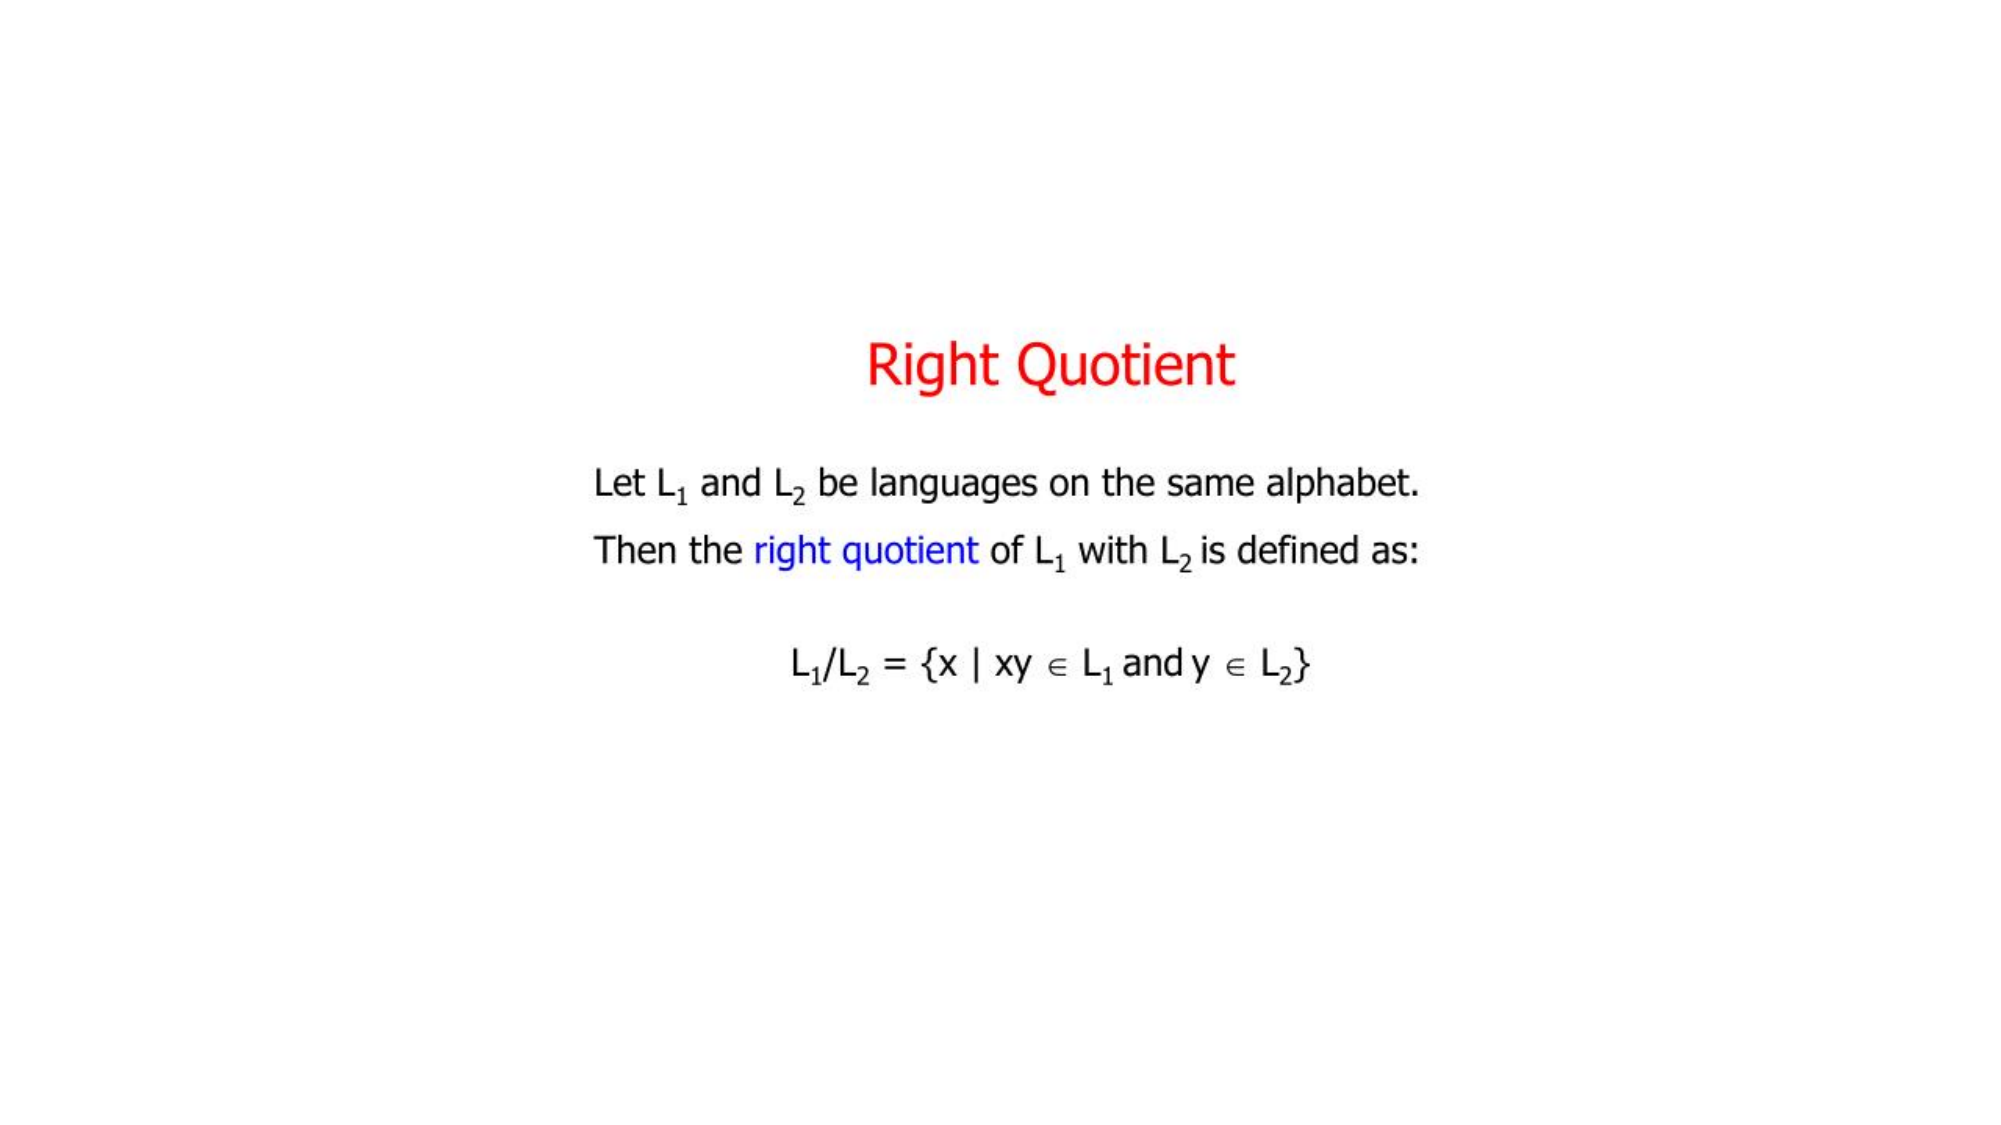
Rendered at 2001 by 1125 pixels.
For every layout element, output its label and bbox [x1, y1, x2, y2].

picture [517, 233, 1483, 892]
